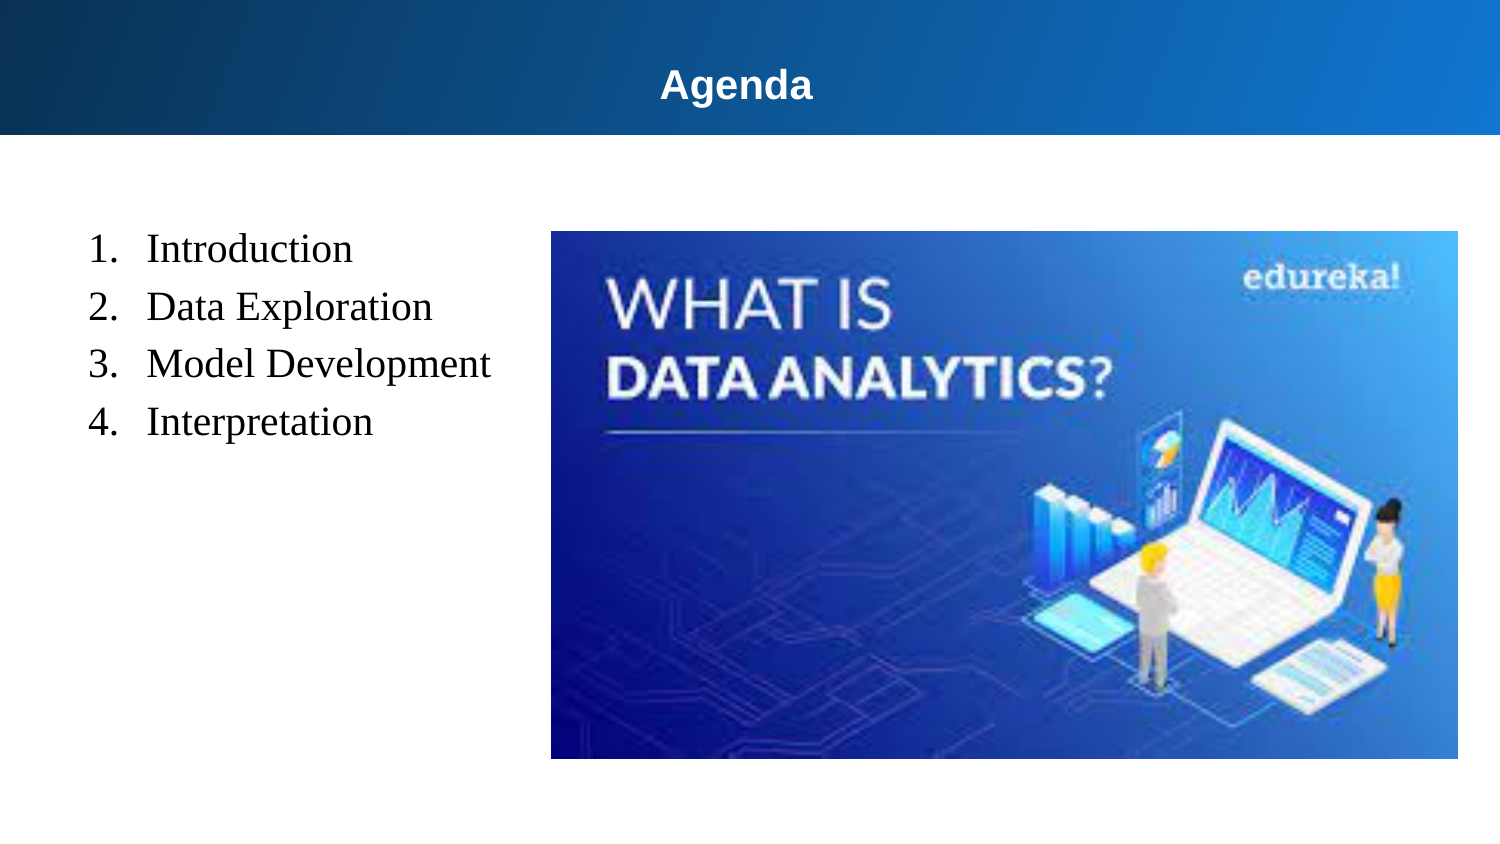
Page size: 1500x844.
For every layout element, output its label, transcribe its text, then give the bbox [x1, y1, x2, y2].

text_box Introduction Data Exploration Model Development Interpretation [56, 198, 821, 459]
text_box [0, 0, 1500, 135]
text_box Agenda [33, 43, 1439, 124]
picture [550, 230, 1458, 759]
